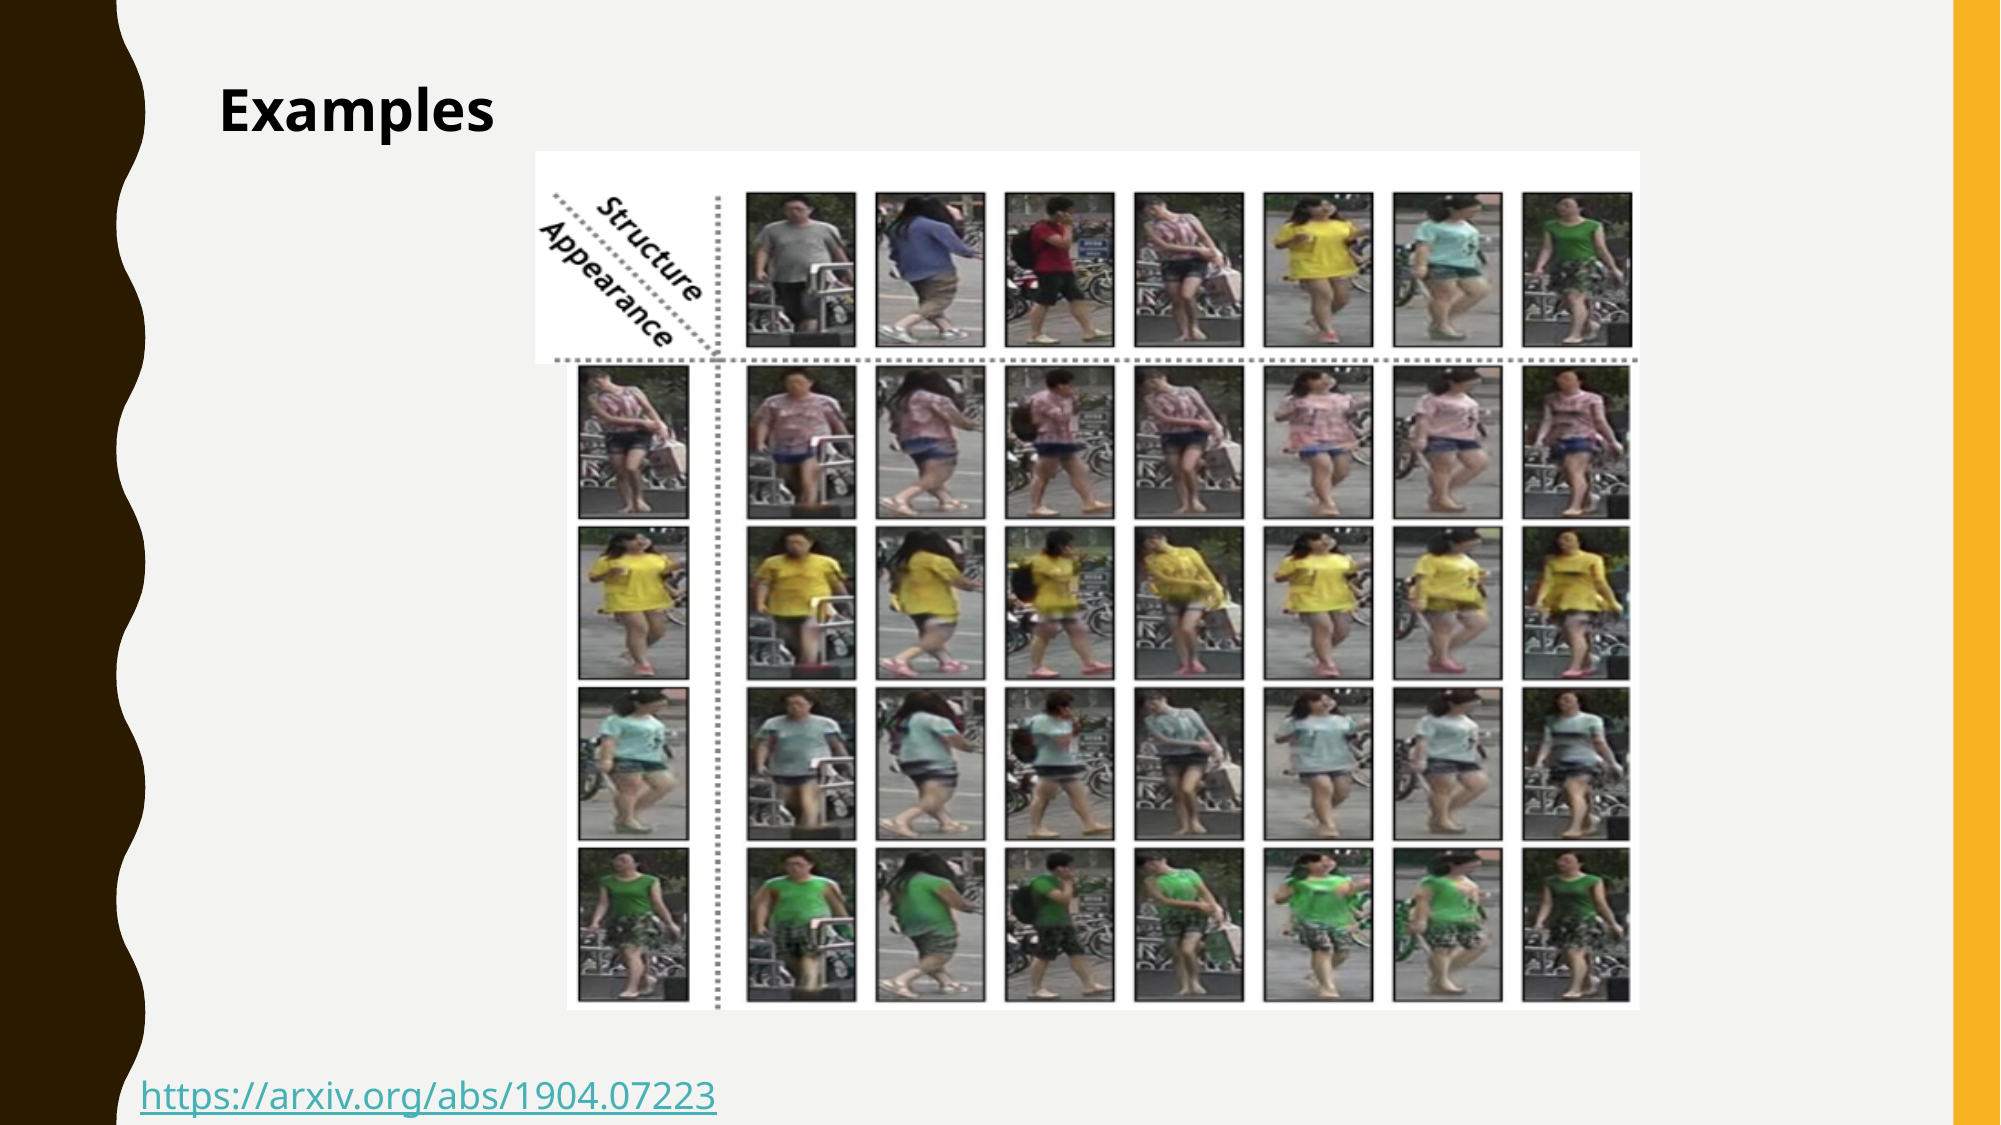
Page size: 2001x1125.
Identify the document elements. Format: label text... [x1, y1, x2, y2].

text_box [535, 151, 1640, 1010]
text_box https://arxiv.org/abs/1904.07223 [124, 1064, 1099, 1125]
text_box Examples [203, 65, 1874, 151]
